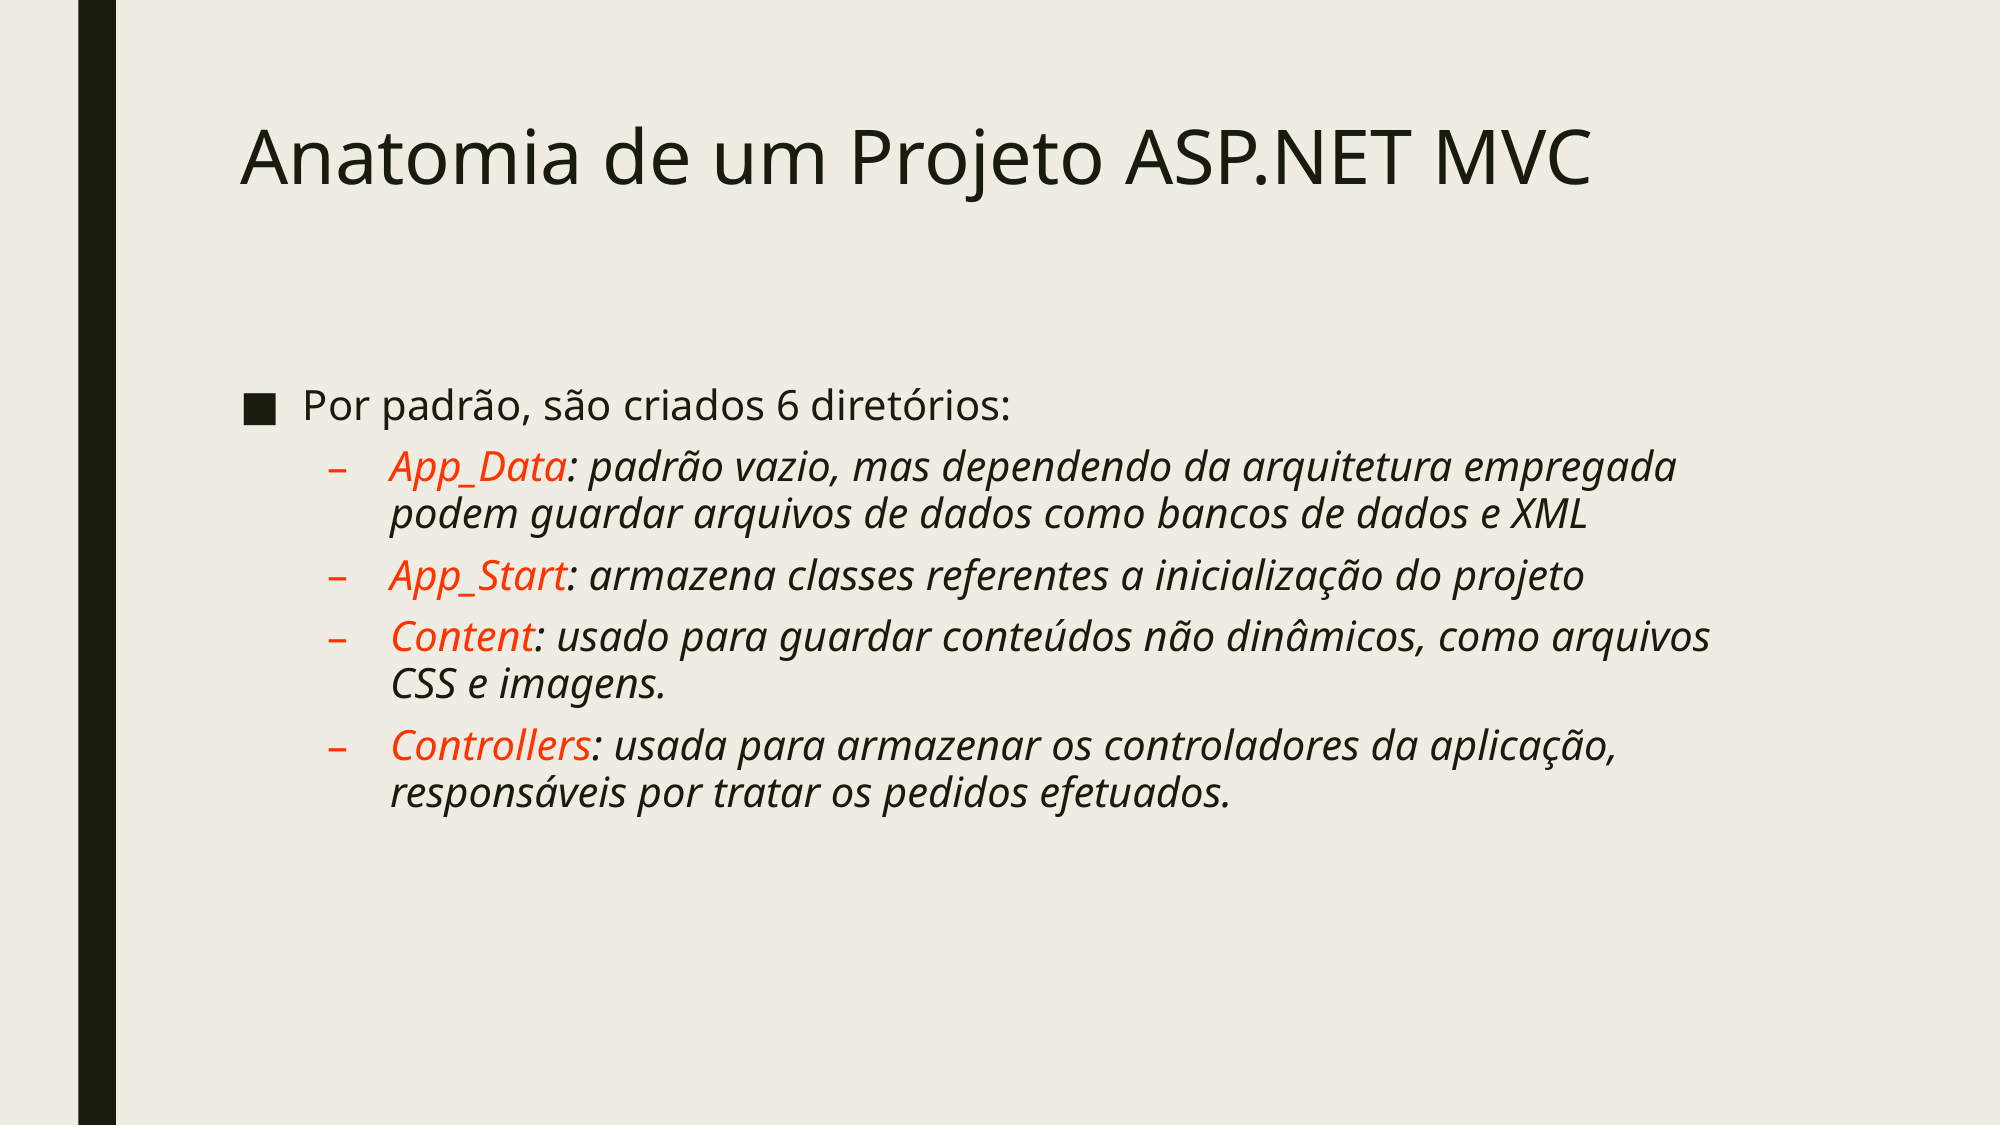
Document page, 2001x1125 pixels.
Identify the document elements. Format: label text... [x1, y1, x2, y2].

list Por padrão, são criados 6 diretórios: App_Data: padrão vazio, mas dependendo da arquitetura empregada podem guardar arquivos de dados como bancos de dados e XML App_Start: armazena classes referentes a inicialização do projeto Content: usado para guardar conteúdos não dinâmicos, como arquivos CSS e imagens. Controllers: usada para armazenar os controladores da aplicação, responsáveis por tratar os pedidos efetuados. [225, 375, 1800, 963]
title Anatomia de um Projeto ASP.NET MVC [225, 112, 1800, 357]
